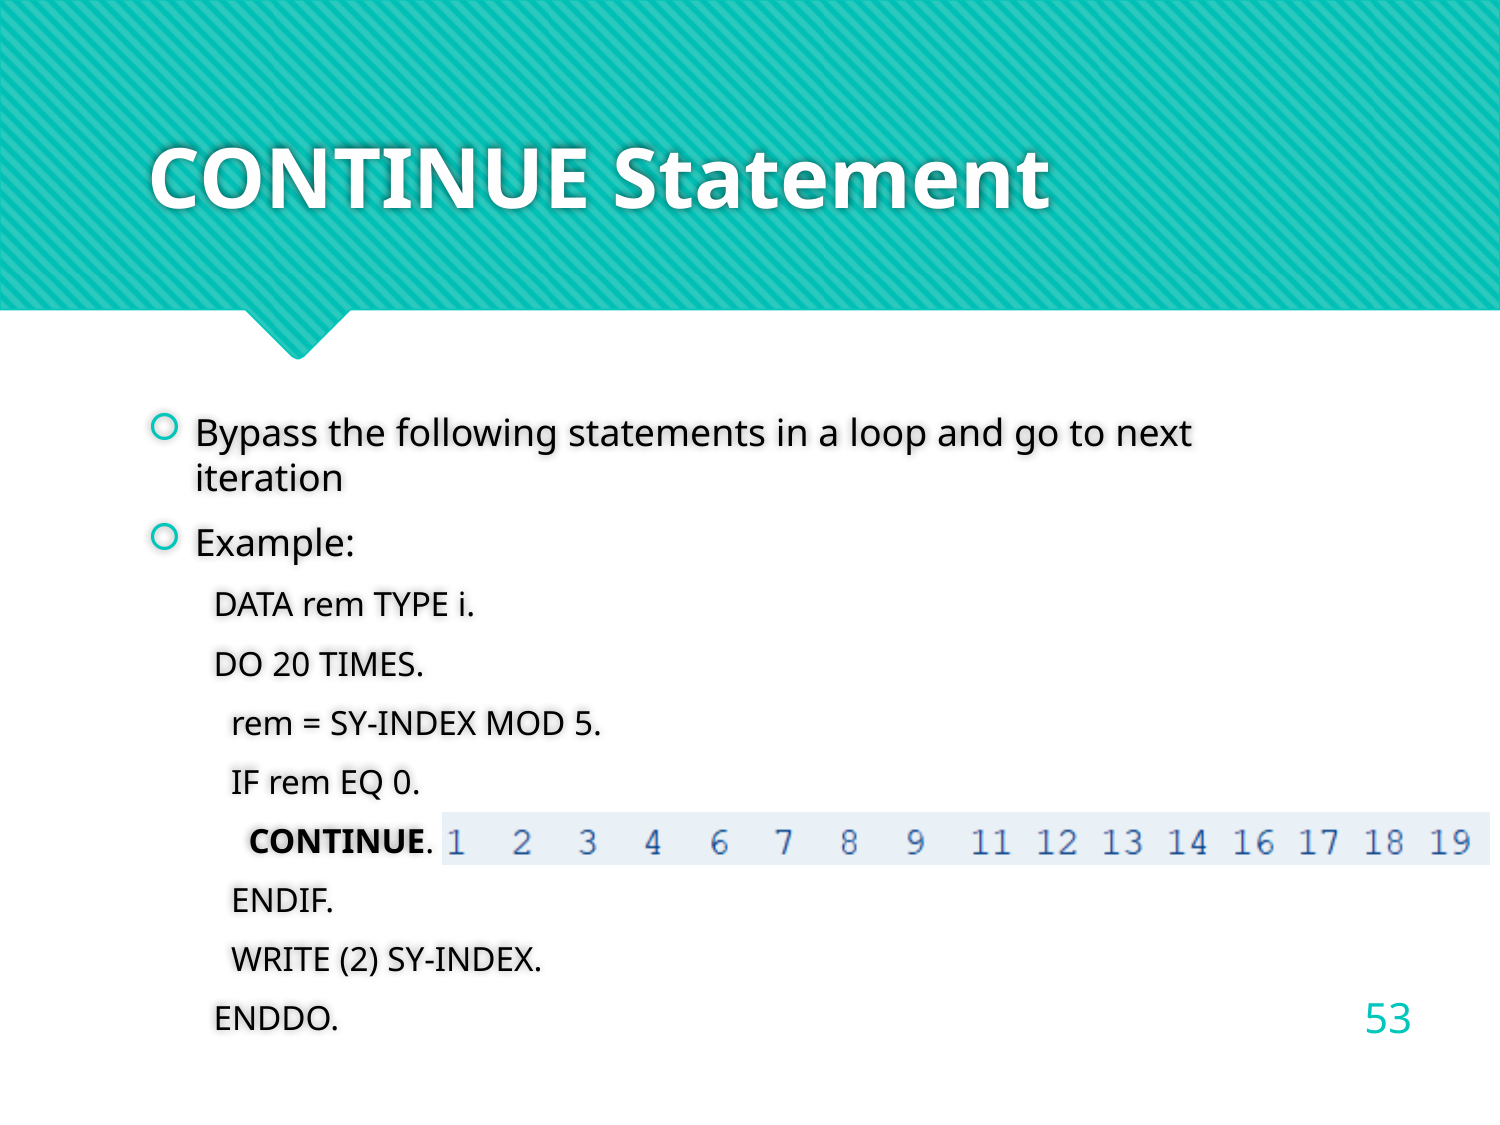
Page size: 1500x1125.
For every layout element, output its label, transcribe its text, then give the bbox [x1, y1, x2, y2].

list Bypass the following statements in a loop and go to next iteration Example: DATA rem TYPE i. DO 20 TIMES. rem = SY-INDEX MOD 5. IF rem EQ 0. CONTINUE. ENDIF. WRITE (2) SY-INDEX. ENDDO. [132, 364, 1368, 1083]
title CONTINUE Statement [132, 73, 1368, 233]
slide_number 53 [1296, 970, 1428, 1051]
picture [442, 812, 1490, 865]
